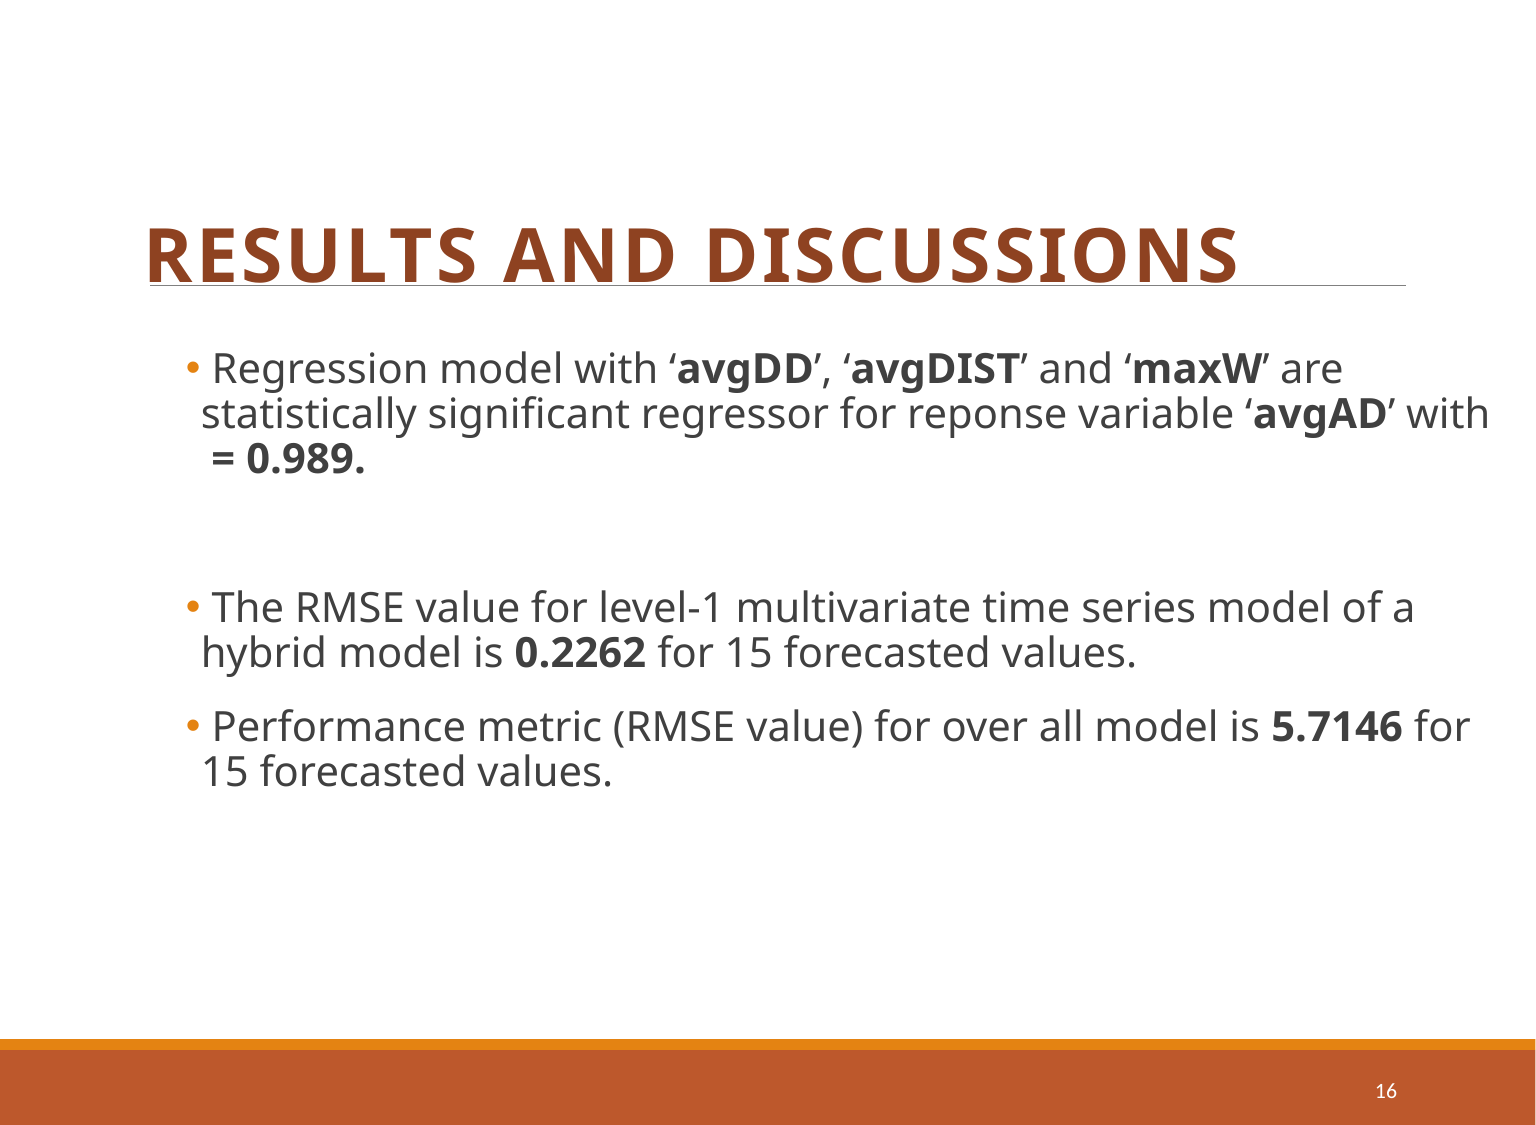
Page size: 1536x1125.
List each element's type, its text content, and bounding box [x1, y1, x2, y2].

slide_number 16 [1246, 1059, 1413, 1120]
title Results and Discussions [141, 107, 1247, 298]
